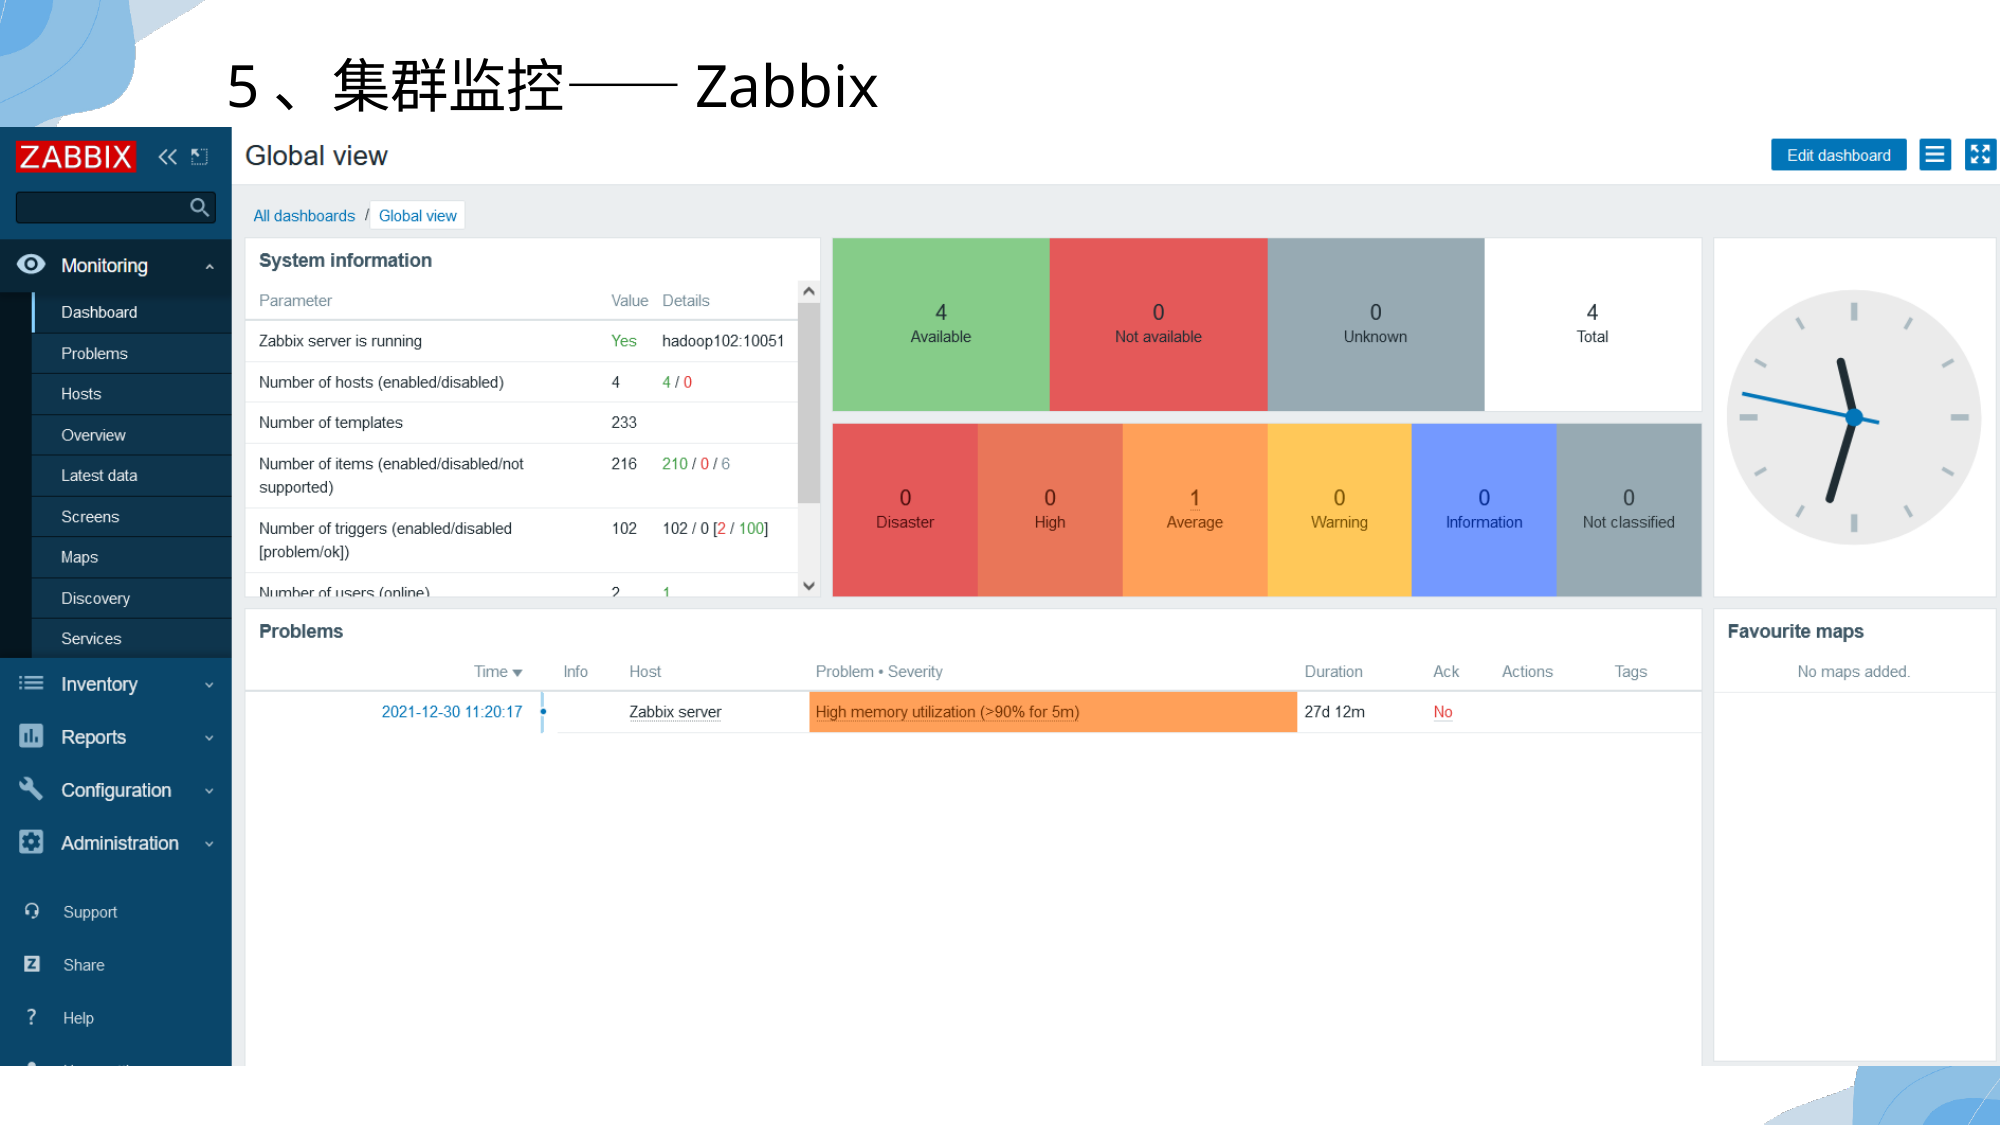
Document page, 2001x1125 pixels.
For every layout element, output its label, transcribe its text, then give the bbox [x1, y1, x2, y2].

text_box 5、集群监控——Zabbix [212, 41, 1212, 127]
picture [0, 0, 2000, 1125]
